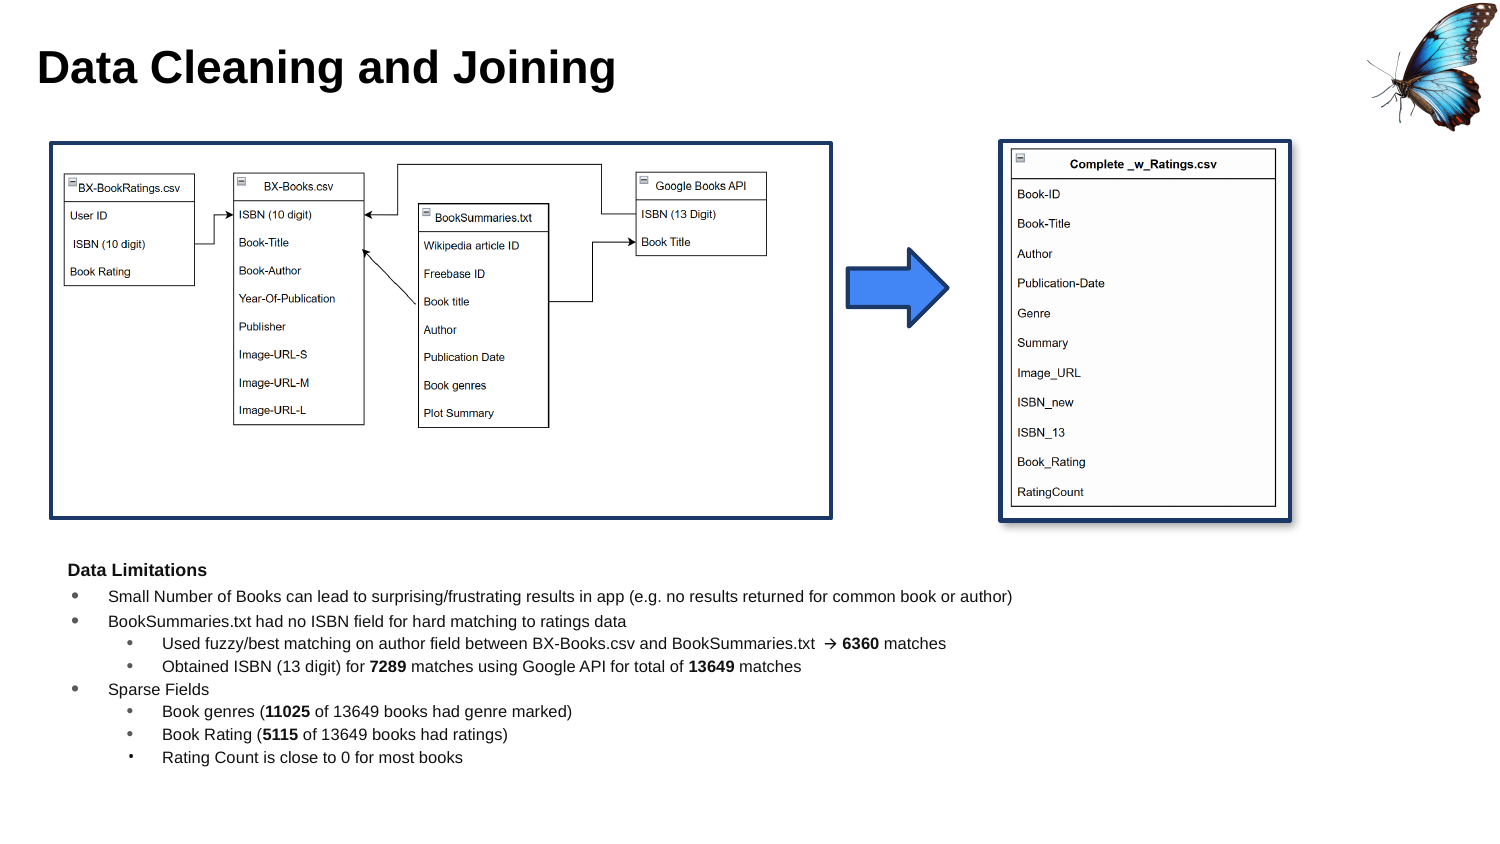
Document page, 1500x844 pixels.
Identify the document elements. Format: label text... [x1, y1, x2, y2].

text_box Data Limitations Small Number of Books can lead to surprising/frustrating results in app (e.g. no results returned for common book or author) BookSummaries.txt had no ISBN field for hard matching to ratings data Used fuzzy/best matching on author field between BX-Books.csv and BookSummaries.txt 🡪 6360 matches Obtained ISBN (13 digit) for 7289 matches using Google API for total of 13649 matches Sparse Fields Book genres (11025 of 13649 books had genre marked) Book Rating (5115 of 13649 books had ratings) Rating Count is close to 0 for most books [39, 540, 1476, 792]
text_box [50, 143, 831, 519]
title Data Cleaning and Joining [21, 13, 943, 108]
picture [1364, 0, 1500, 134]
text_box [847, 249, 948, 327]
picture [50, 147, 779, 442]
picture [1002, 143, 1288, 519]
